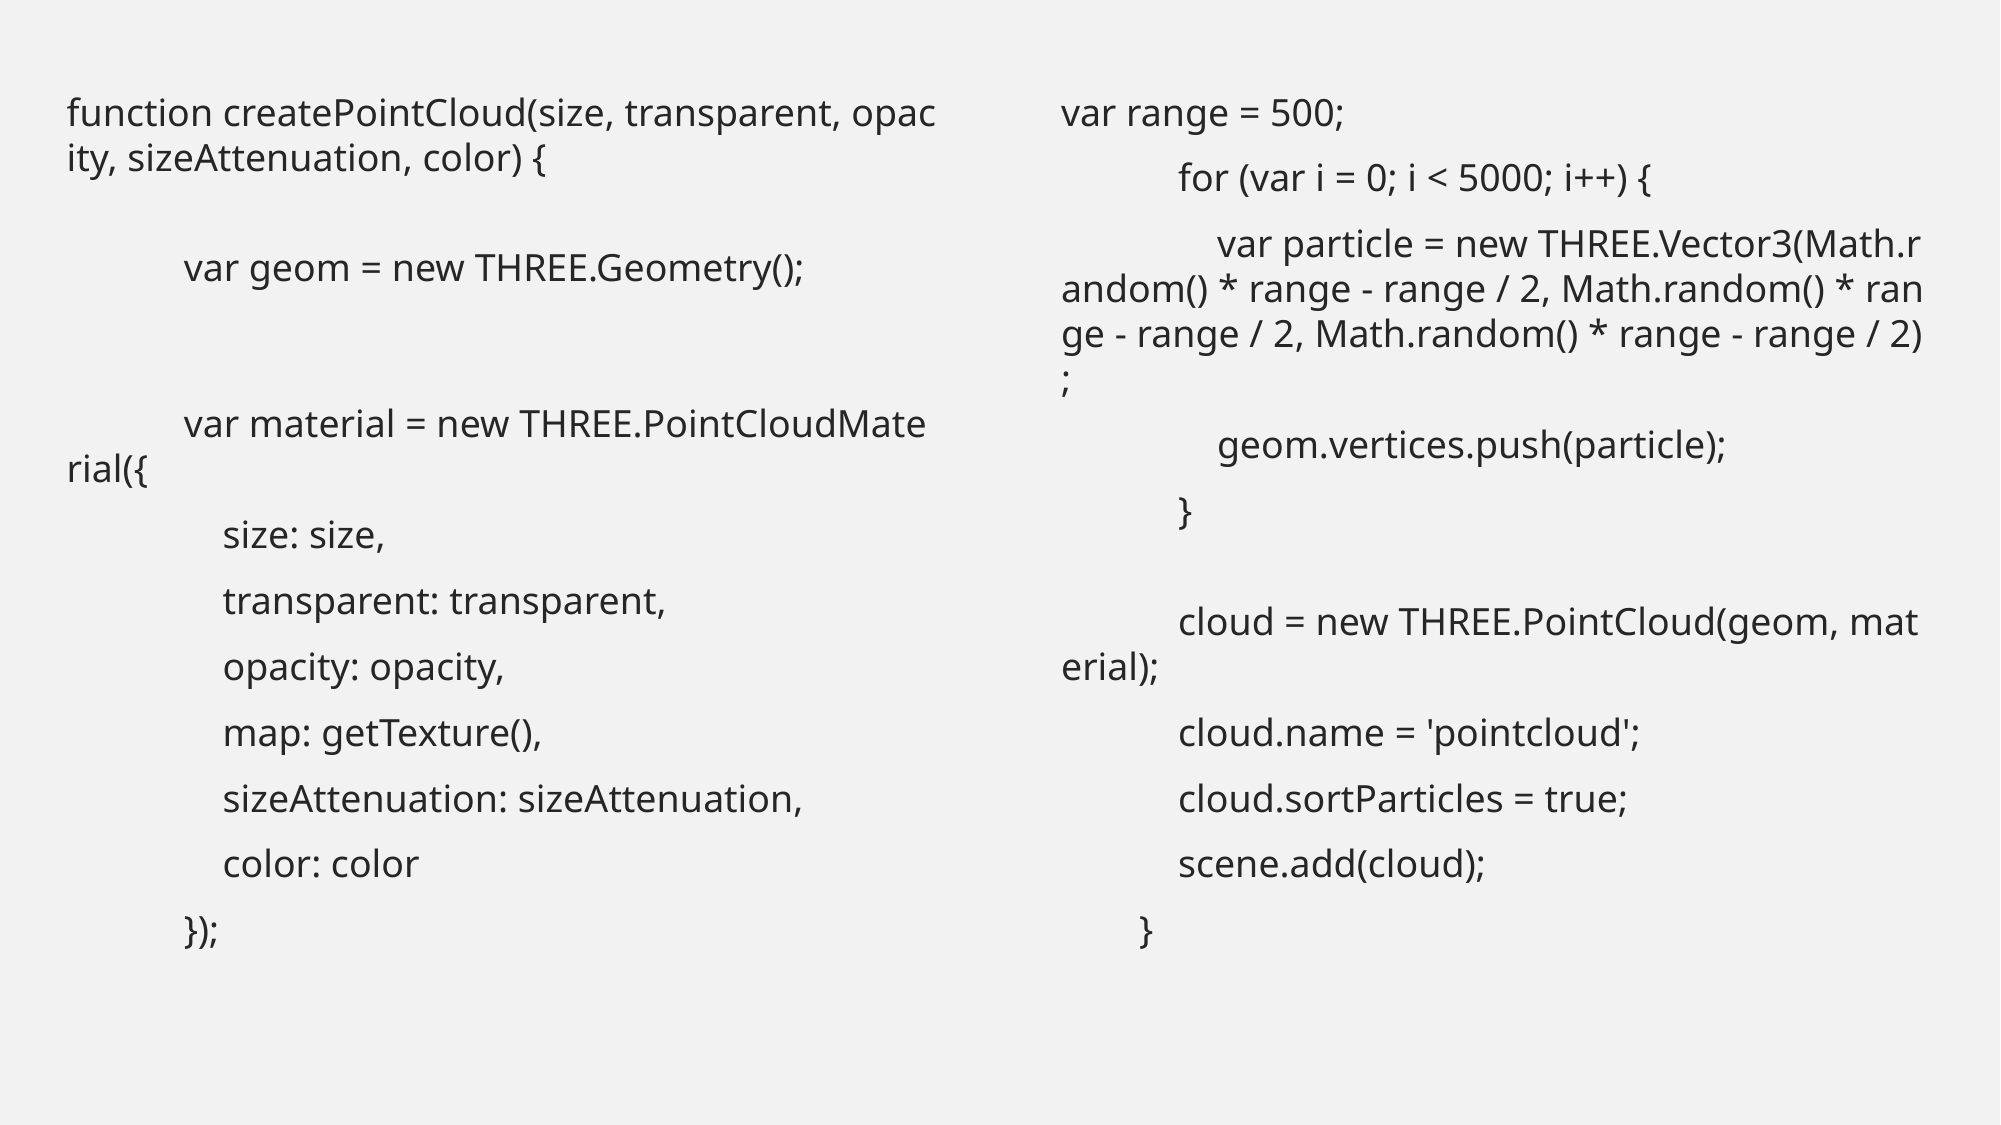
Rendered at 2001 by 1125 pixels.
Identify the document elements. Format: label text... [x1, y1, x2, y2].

list function createPointCloud(size, transparent, opacity, sizeAttenuation, color) { var geom = new THREE.Geometry(); var material = new THREE.PointCloudMaterial({ size: size, transparent: transparent, opacity: opacity, map: getTexture(), sizeAttenuation: sizeAttenuation, color: color }); [51, 81, 954, 1012]
list var range = 500; for (var i = 0; i < 5000; i++) { var particle = new THREE.Vector3(Math.random() * range - range / 2, Math.random() * range - range / 2, Math.random() * range - range / 2); geom.vertices.push(particle); } cloud = new THREE.PointCloud(geom, material); cloud.name = 'pointcloud'; cloud.sortParticles = true; scene.add(cloud); } [1046, 81, 1948, 1012]
